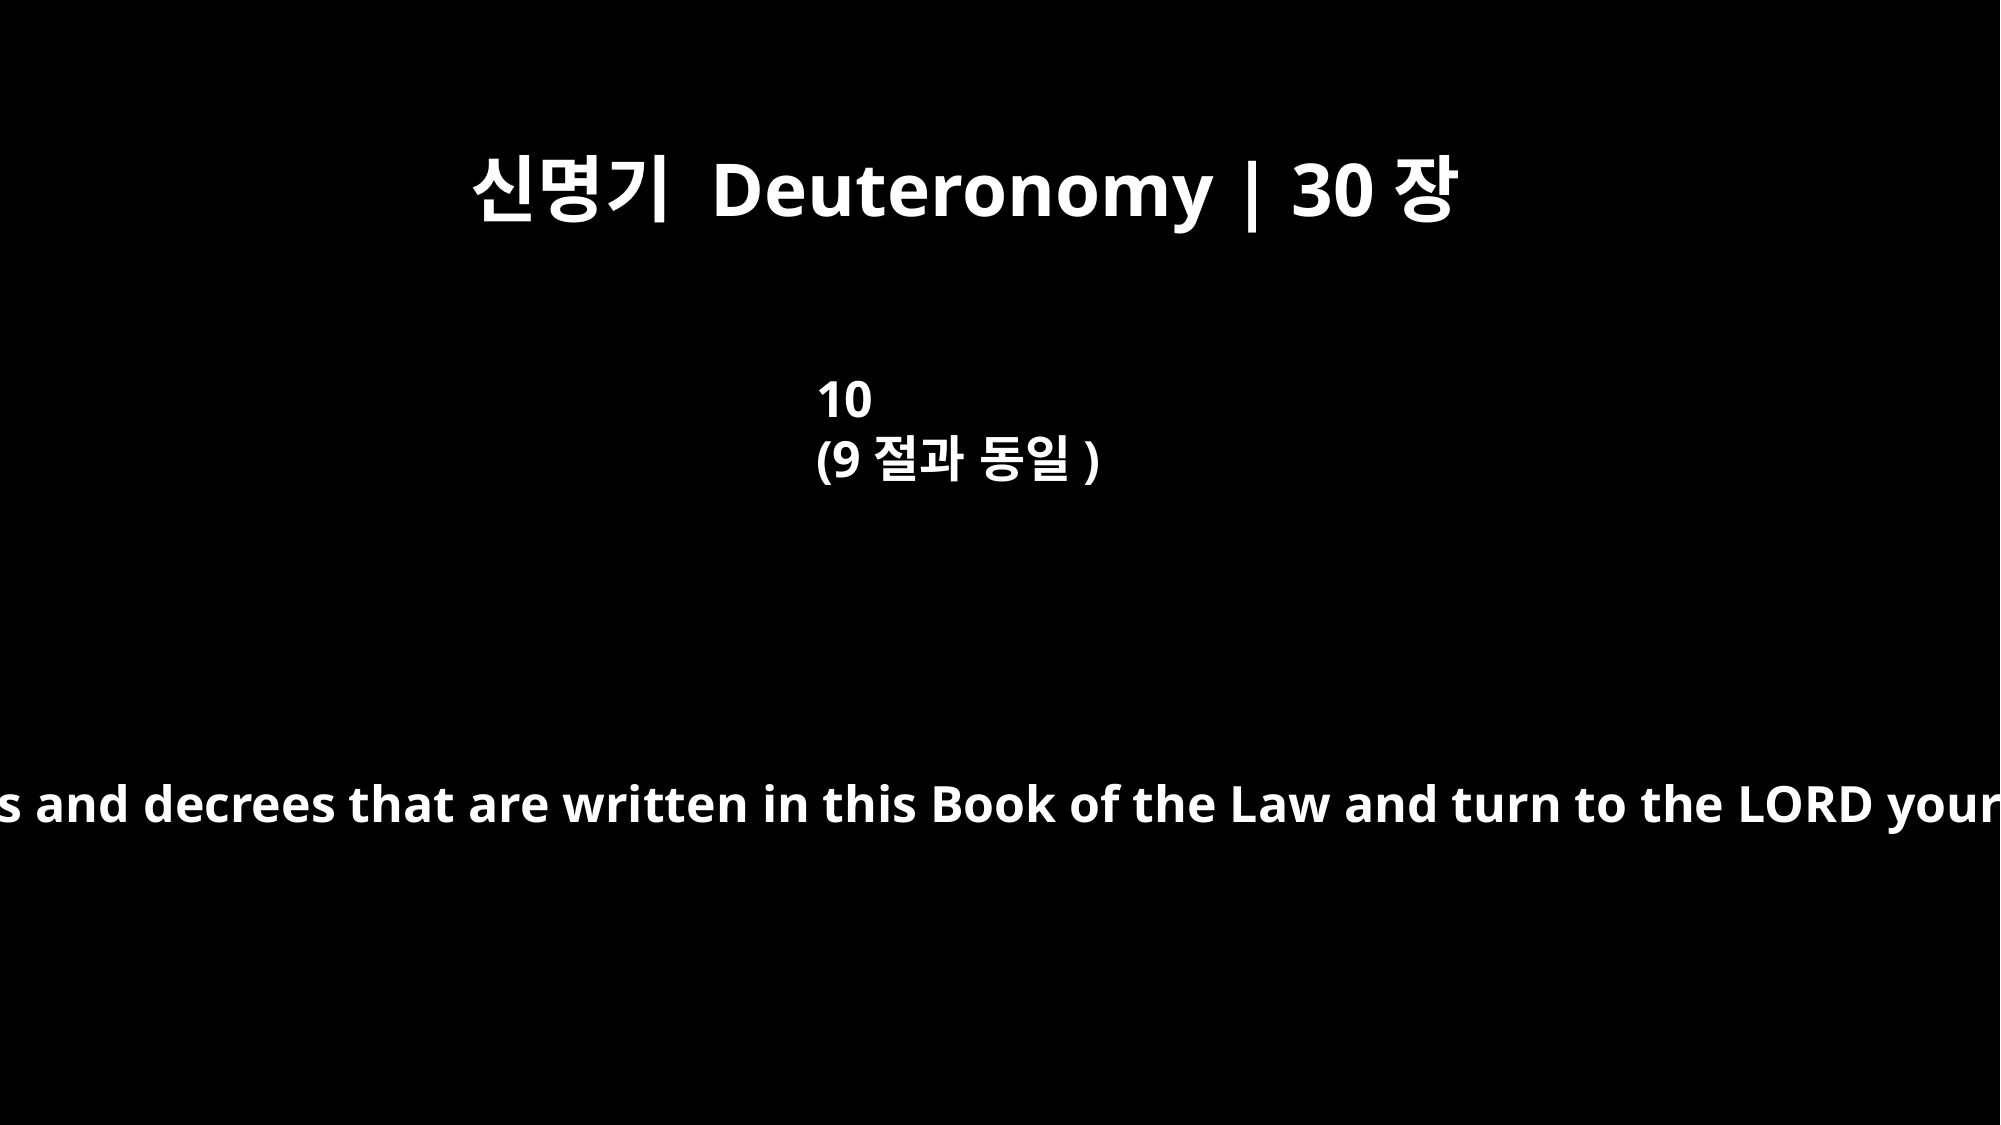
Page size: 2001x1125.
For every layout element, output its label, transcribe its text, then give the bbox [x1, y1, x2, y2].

text_box 10 (9절과 동일) [801, 359, 1116, 495]
text_box 신명기 Deuteronomy | 30장 [456, 136, 1476, 239]
text_box if you obey the LORD your God and keep his commands and decrees that are written in this Book of the Law and turn to the LORD your God with all your heart and with all your soul. [0, 764, 2000, 840]
